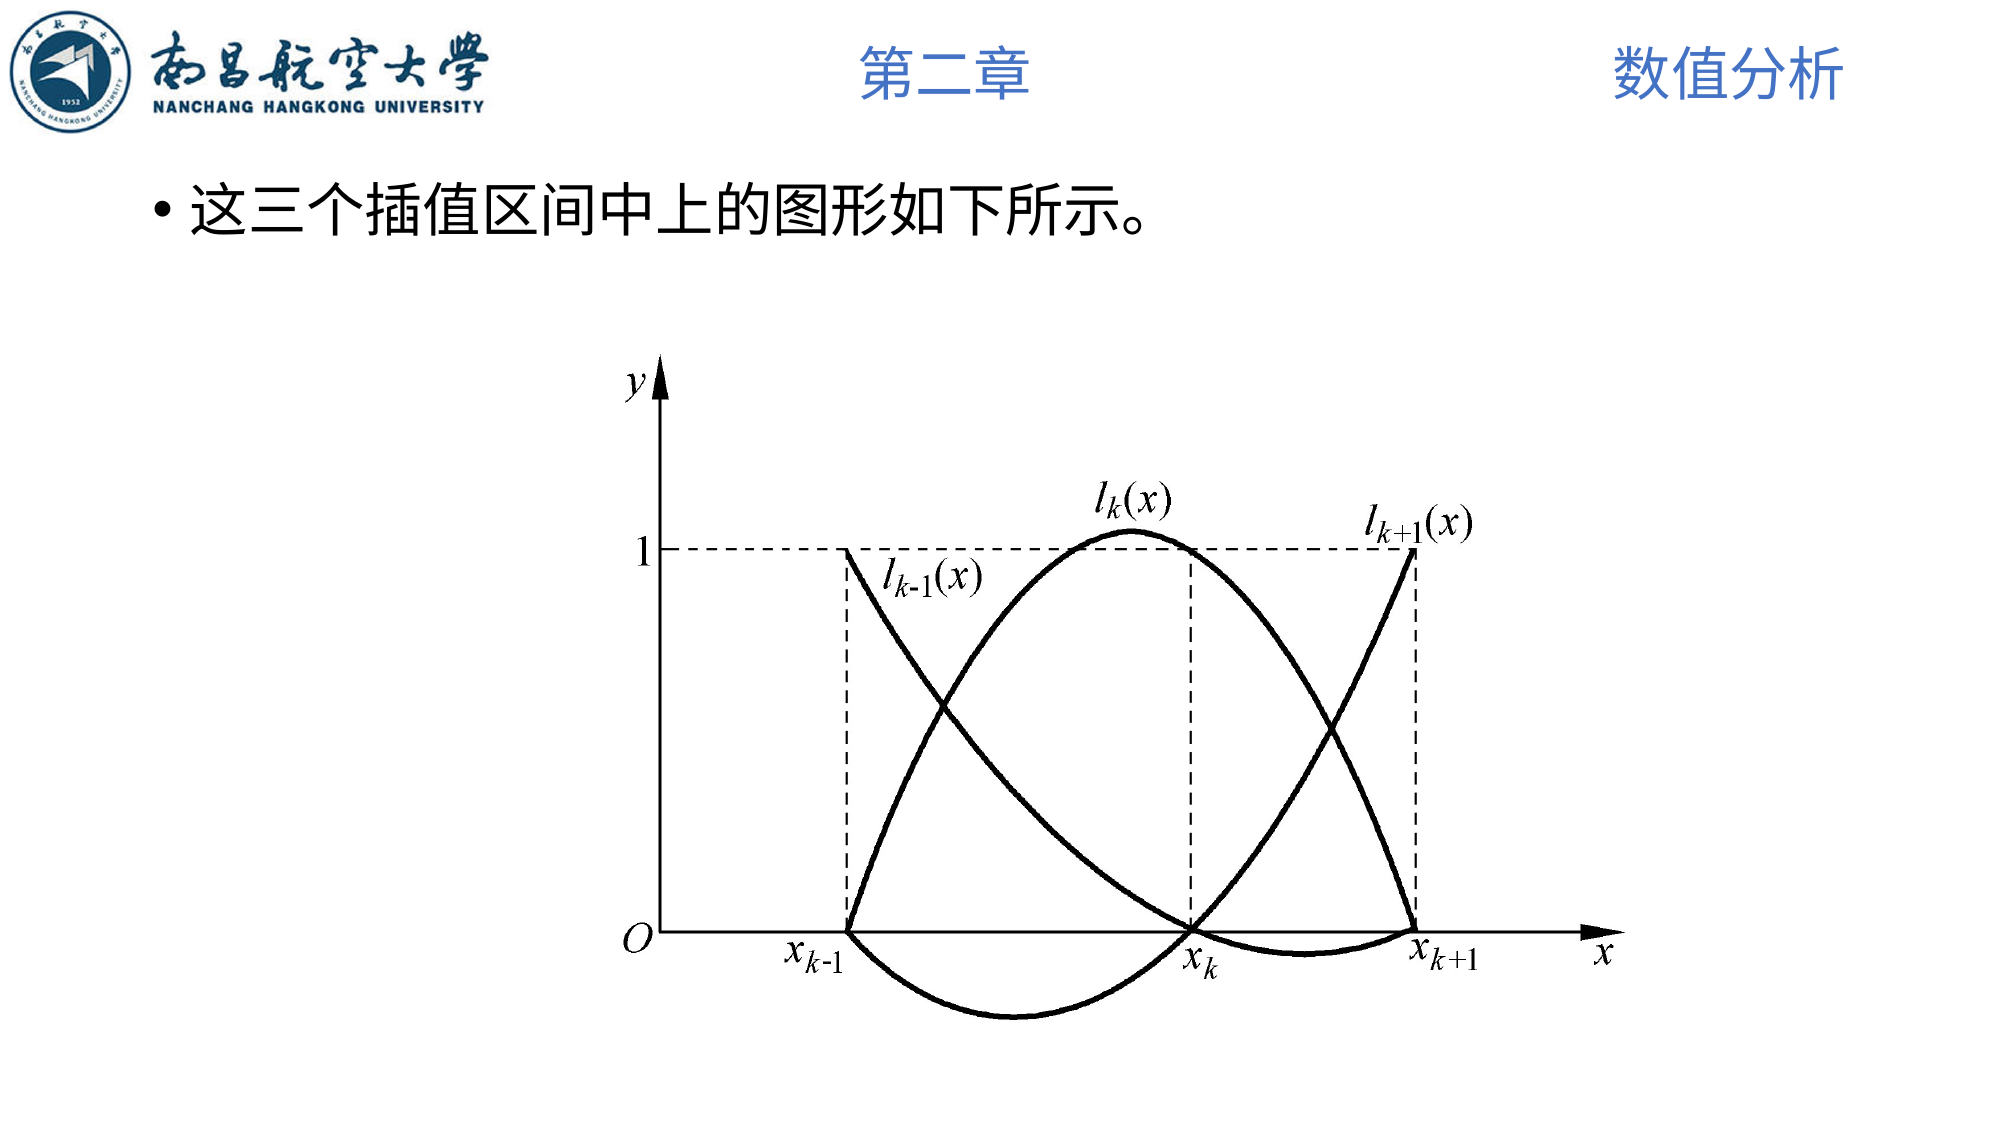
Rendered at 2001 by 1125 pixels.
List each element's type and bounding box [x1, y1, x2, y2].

picture [7, 6, 493, 138]
picture [610, 342, 1633, 1033]
